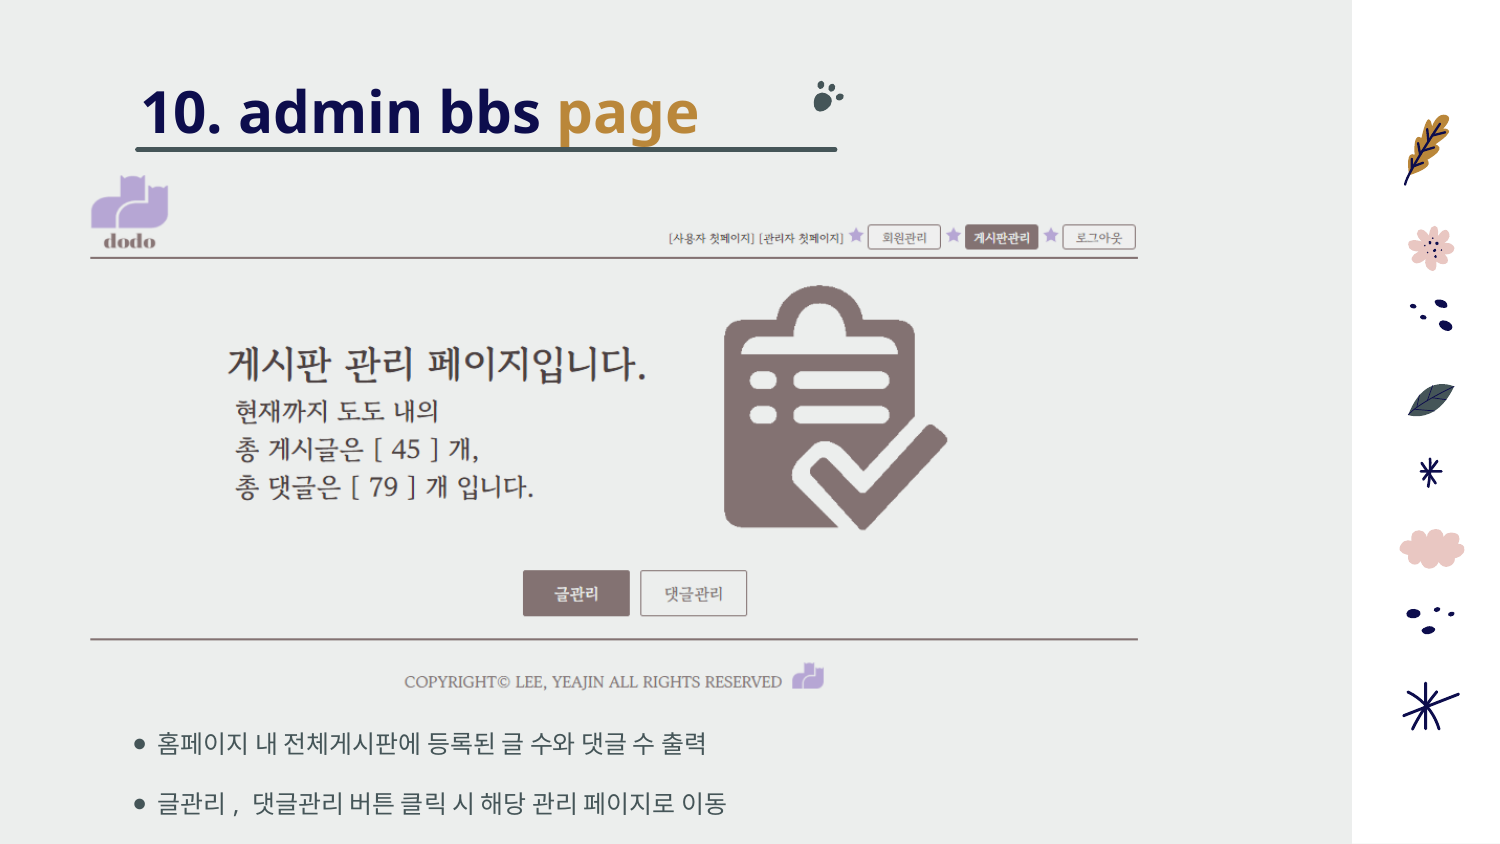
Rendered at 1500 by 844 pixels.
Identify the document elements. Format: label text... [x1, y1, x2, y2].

text_box ⦁ 홈페이지 내 전체게시판에 등록된 글 수와 댓글 수 출력 ⦁ 글관리, 댓글관리 버튼 클릭 시 해당 관리 페이지로 이동 [118, 713, 965, 844]
picture [83, 171, 1139, 697]
title 10. admin bbs page [109, 60, 1374, 155]
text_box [812, 80, 845, 112]
